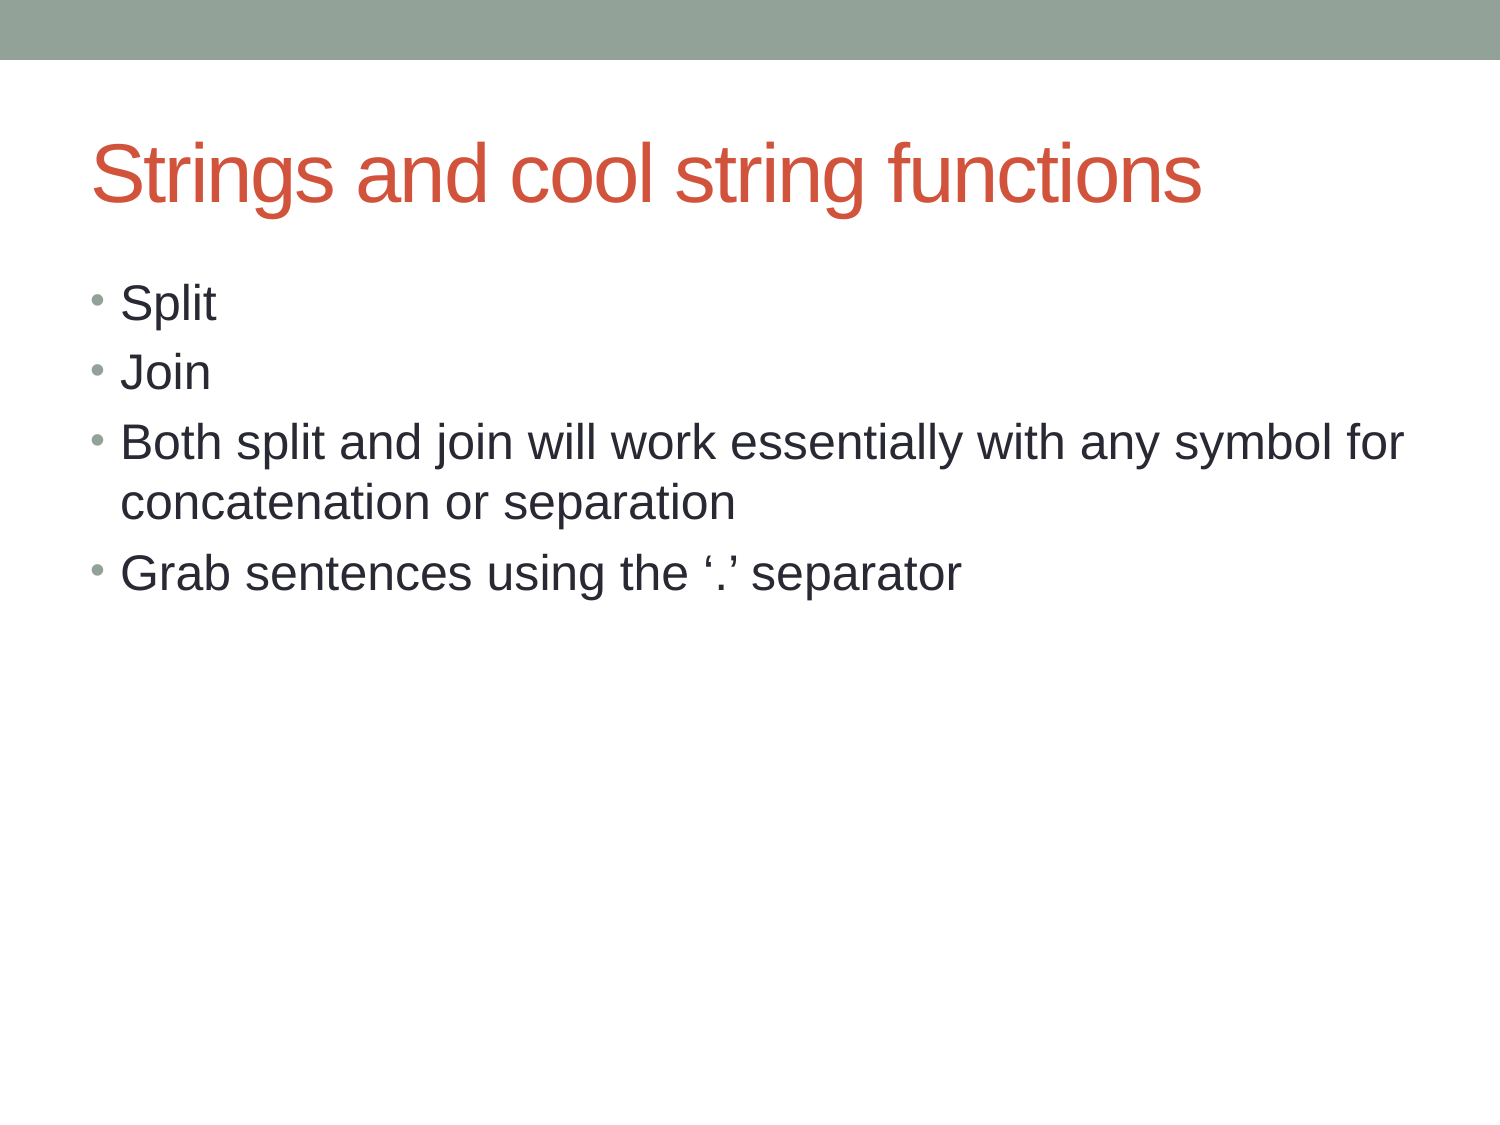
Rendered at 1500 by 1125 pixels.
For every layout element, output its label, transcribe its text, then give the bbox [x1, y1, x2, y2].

list Split Join Both split and join will work essentially with any symbol for concatenation or separation Grab sentences using the ‘.’ separator [75, 262, 1425, 1063]
title Strings and cool string functions [75, 87, 1425, 250]
